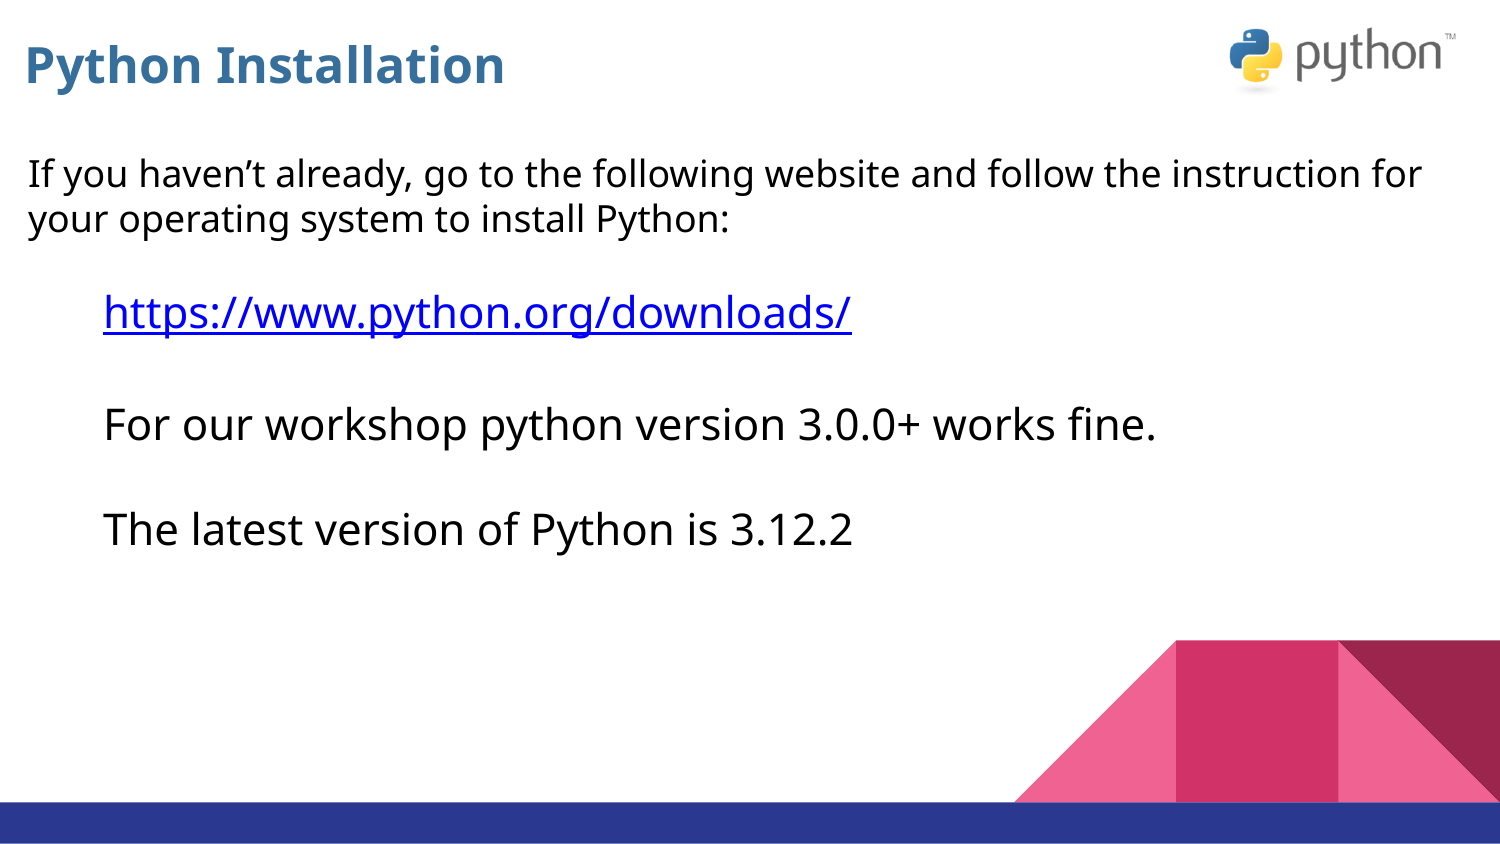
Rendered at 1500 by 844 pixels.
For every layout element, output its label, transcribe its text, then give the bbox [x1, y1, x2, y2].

list If you haven’t already, go to the following website and follow the instruction for your operating system to install Python: https://www.python.org/downloads/ For our workshop python version 3.0.0+ works fine. The latest version of Python is 3.12.2 [28, 149, 1466, 735]
title Python Installation [24, 33, 1164, 113]
picture [1191, 13, 1477, 110]
